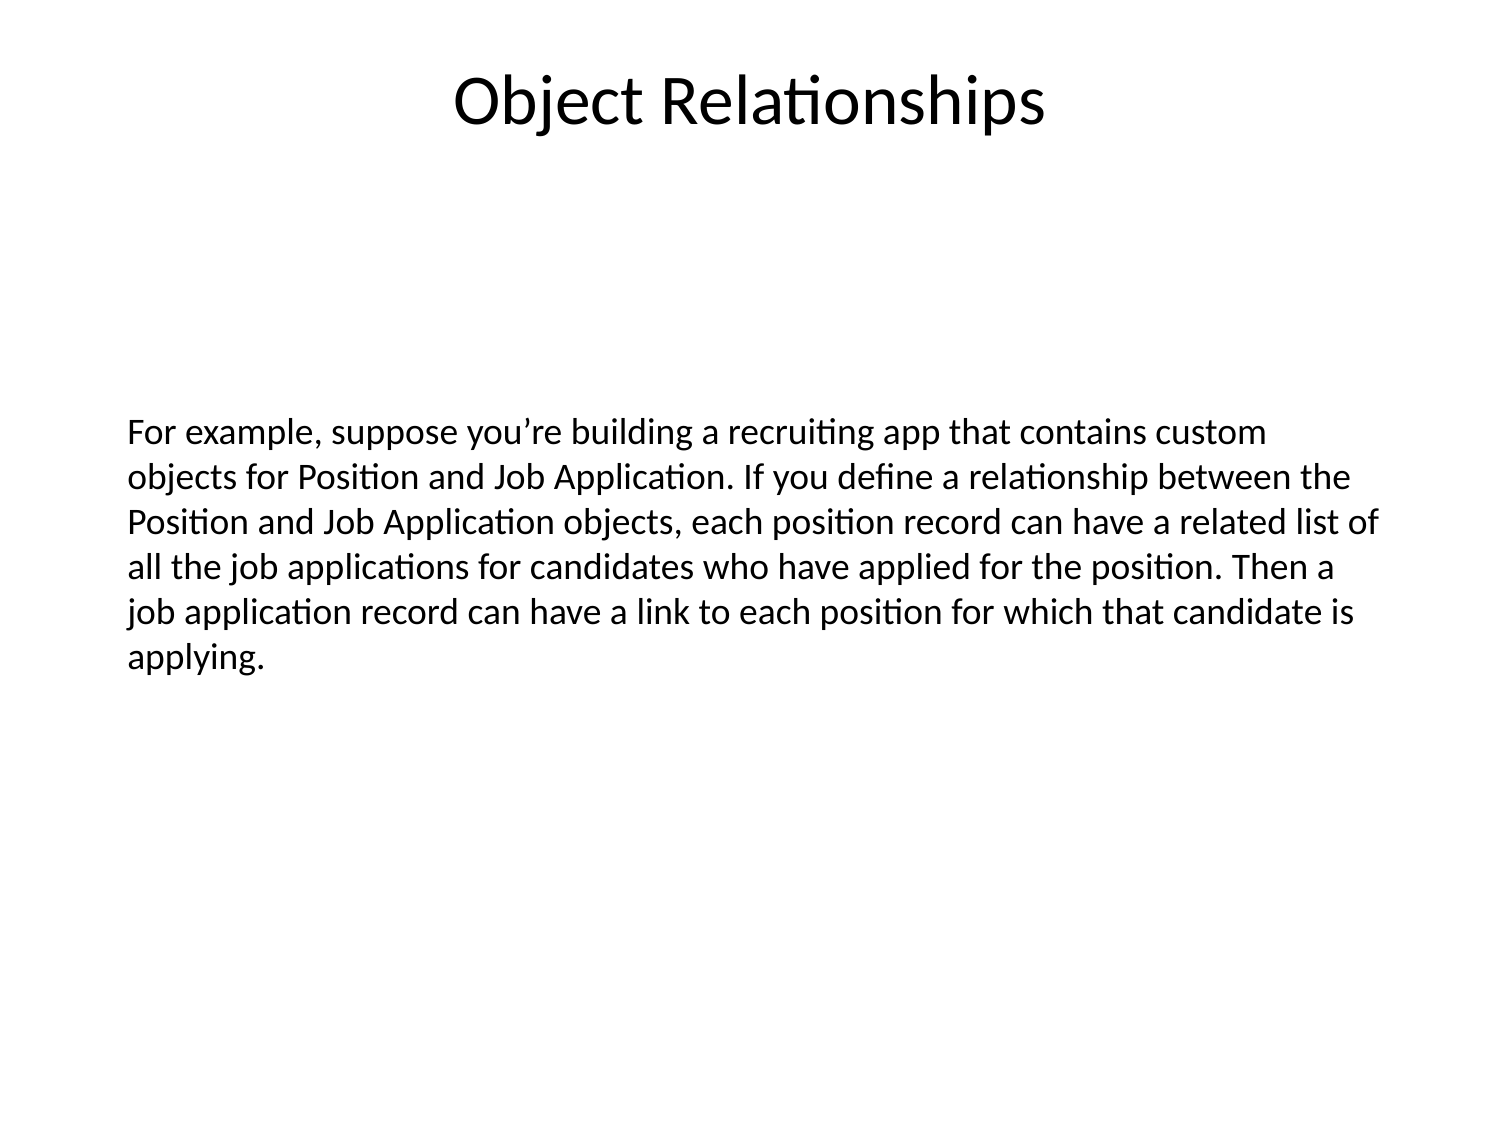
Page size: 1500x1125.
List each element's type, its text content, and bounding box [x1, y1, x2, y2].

text_box For example, suppose you’re building a recruiting app that contains custom objects for Position and Job Application. If you define a relationship between the Position and Job Application objects, each position record can have a related list of all the job applications for candidates who have applied for the position. Then a job application record can have a link to each position for which that candidate is applying. [112, 399, 1400, 685]
title Object Relationships [75, 45, 1425, 233]
